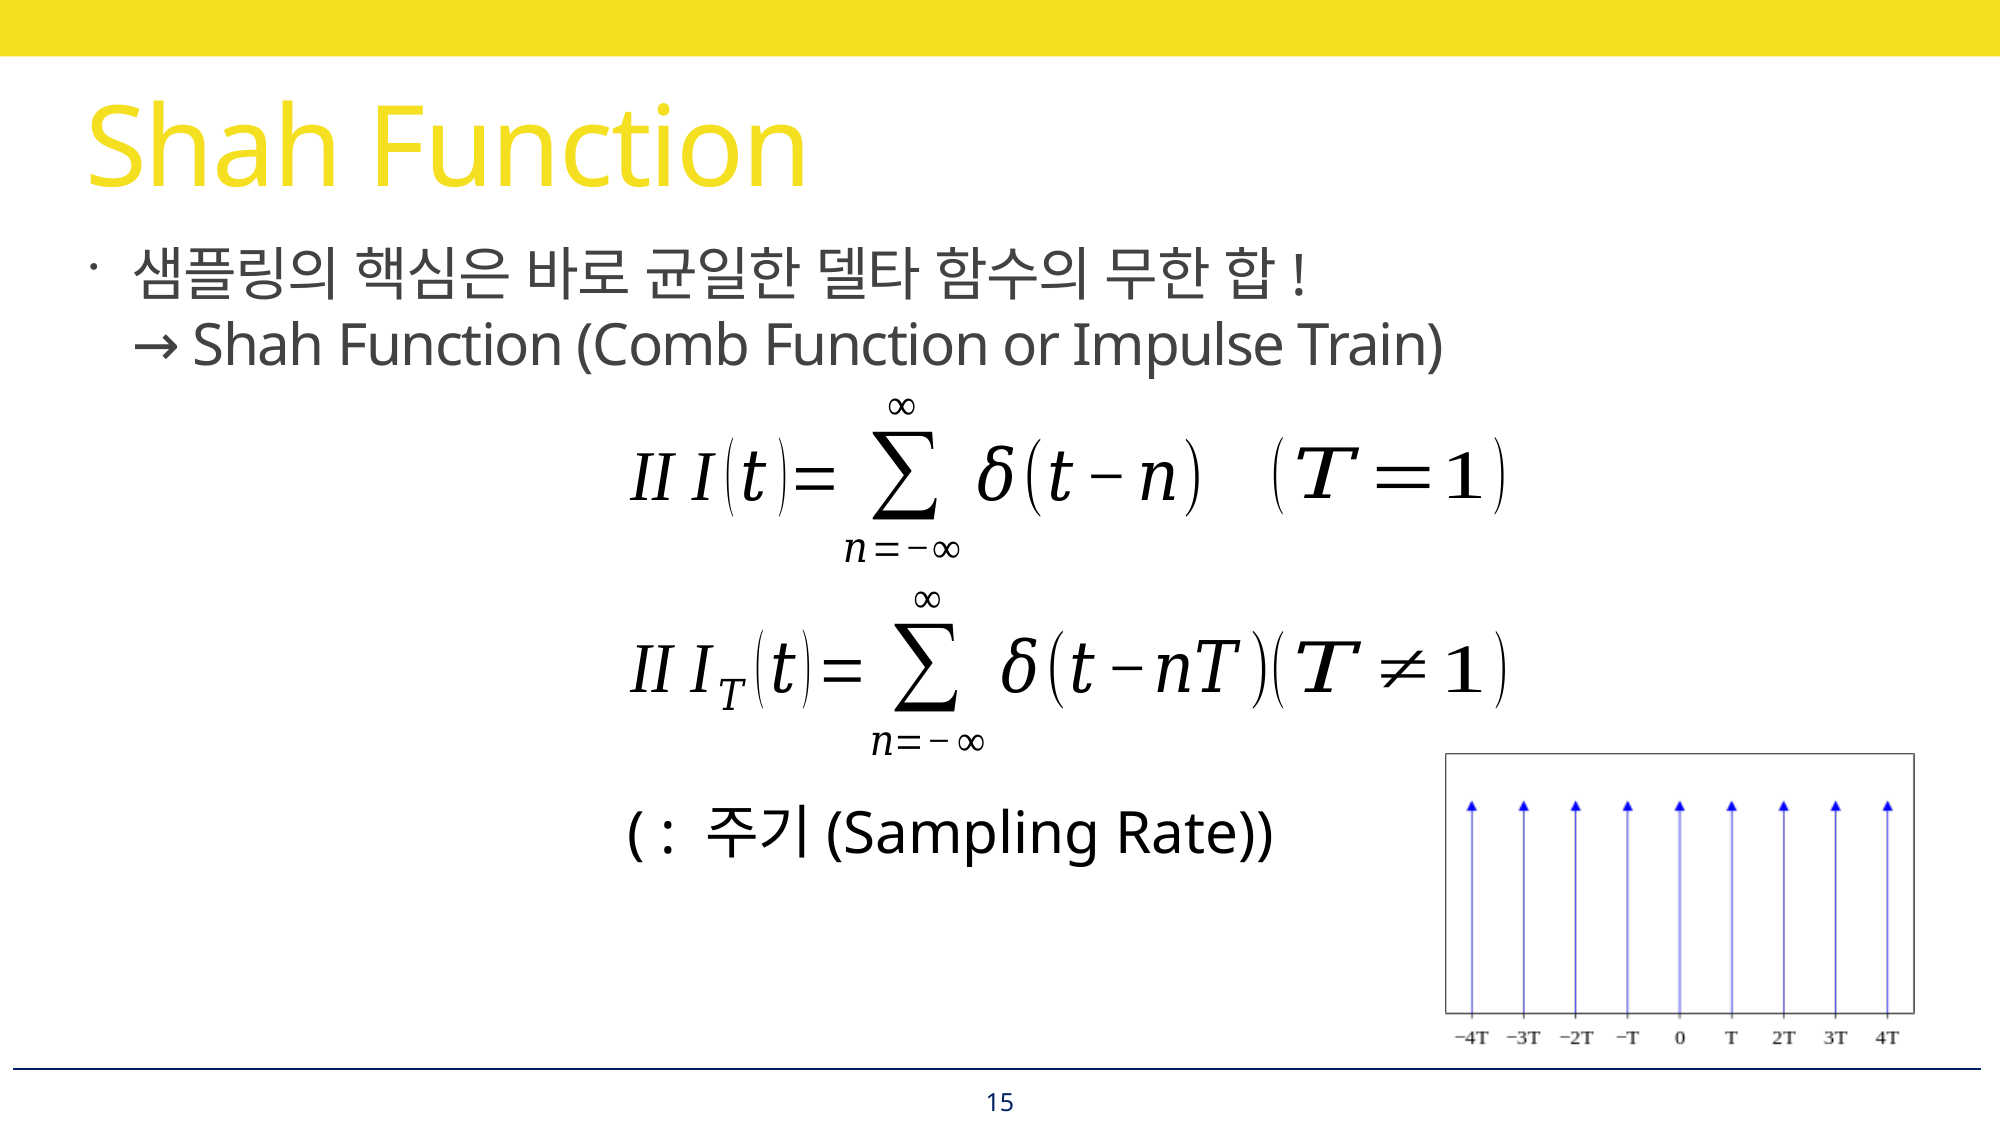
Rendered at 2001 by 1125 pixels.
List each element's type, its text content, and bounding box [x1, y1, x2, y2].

slide_number 15 [916, 1078, 1084, 1125]
title Shah Function [85, 89, 1915, 212]
picture [1445, 753, 1915, 1049]
list 샘플링의 핵심은 바로 균일한 델타 함수의 무한 합! → Shah Function (Comb Function or Impulse Train) [85, 237, 1915, 1049]
